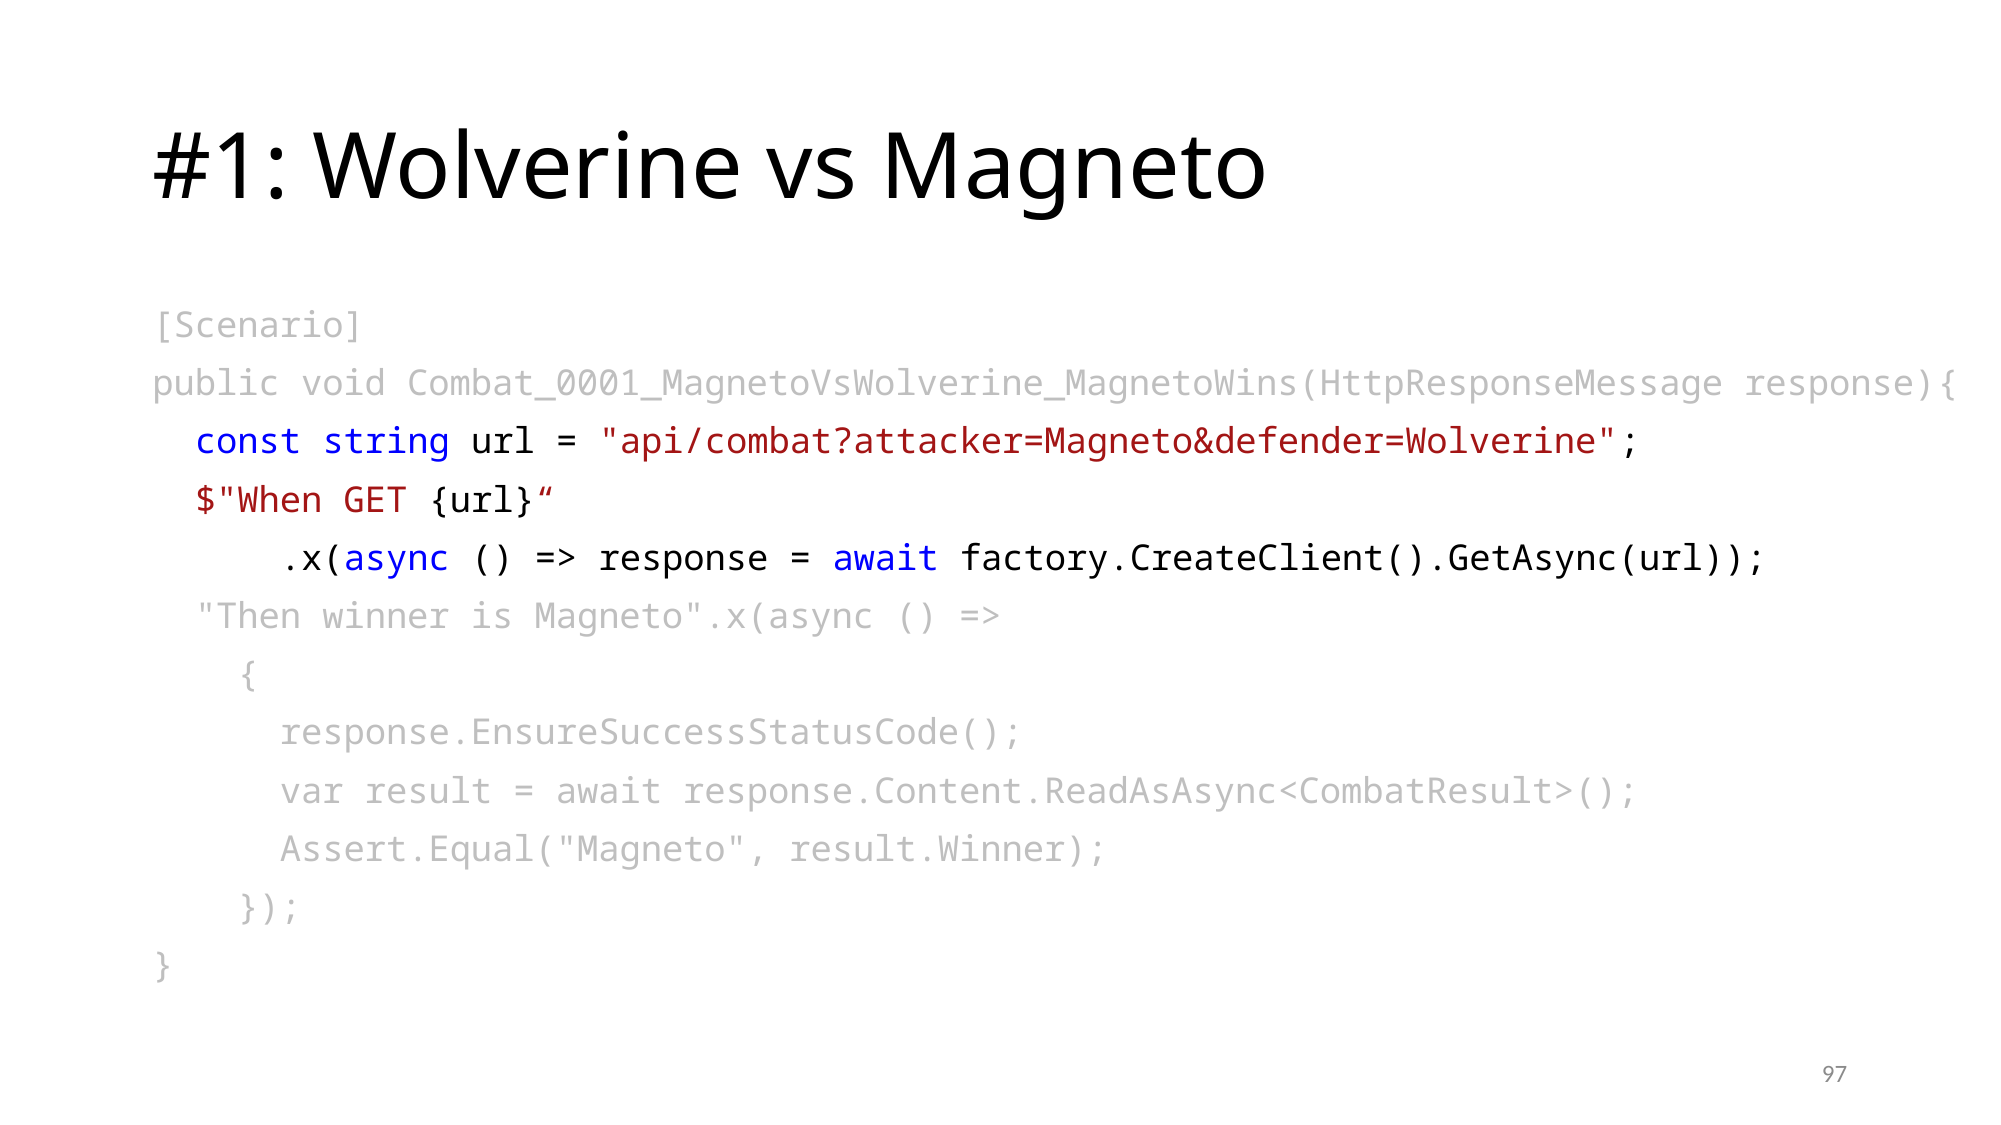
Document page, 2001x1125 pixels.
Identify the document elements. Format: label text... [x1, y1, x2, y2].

title #1: Wolverine vs Magneto [137, 59, 1863, 278]
slide_number 97 [1412, 1042, 1863, 1103]
list [Scenario] public void Combat_0001_MagnetoVsWolverine_MagnetoWins(HttpResponseMessage response){ const string url = "api/combat?attacker=Magneto&defender=Wolverine"; $"When GET {url}“ .x(async () => response = await factory.CreateClient().GetAsync(url)); "Then winner is Magneto".x(async () => { response.EnsureSuccessStatusCode(); var result = await response.Content.ReadAsAsync<CombatResult>(); Assert.Equal("Magneto", result.Winner); }); } [137, 299, 1981, 1014]
